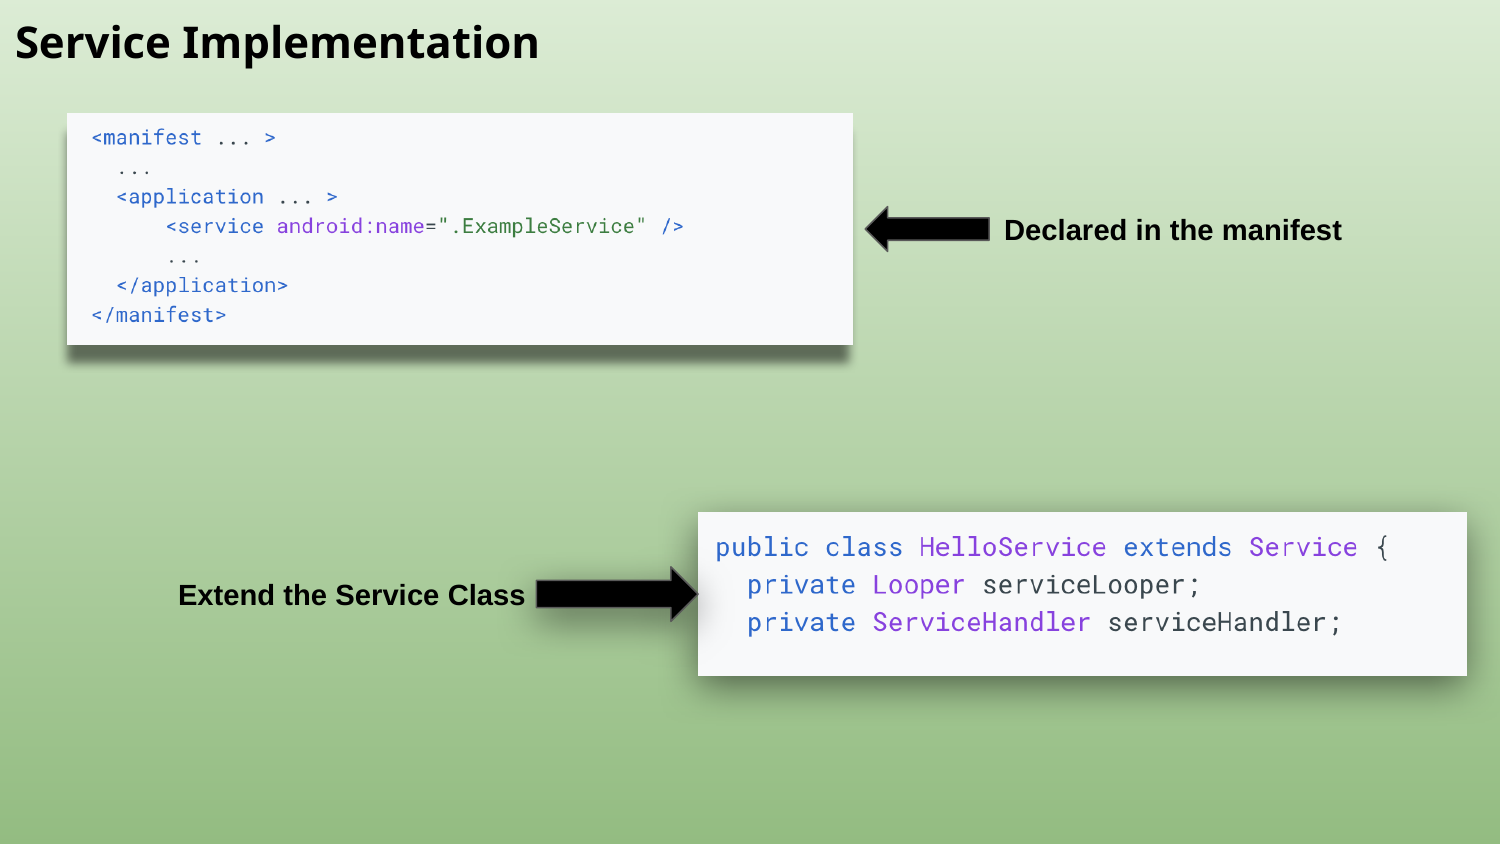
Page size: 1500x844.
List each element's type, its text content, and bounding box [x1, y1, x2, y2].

text_box Service Implementation [0, 0, 853, 83]
picture [697, 512, 1467, 676]
text_box [562, 566, 692, 622]
text_box [865, 206, 989, 252]
text_box Extend the Service Class [163, 561, 562, 627]
text_box Declared in the manifest [989, 196, 1399, 262]
picture [67, 113, 853, 345]
